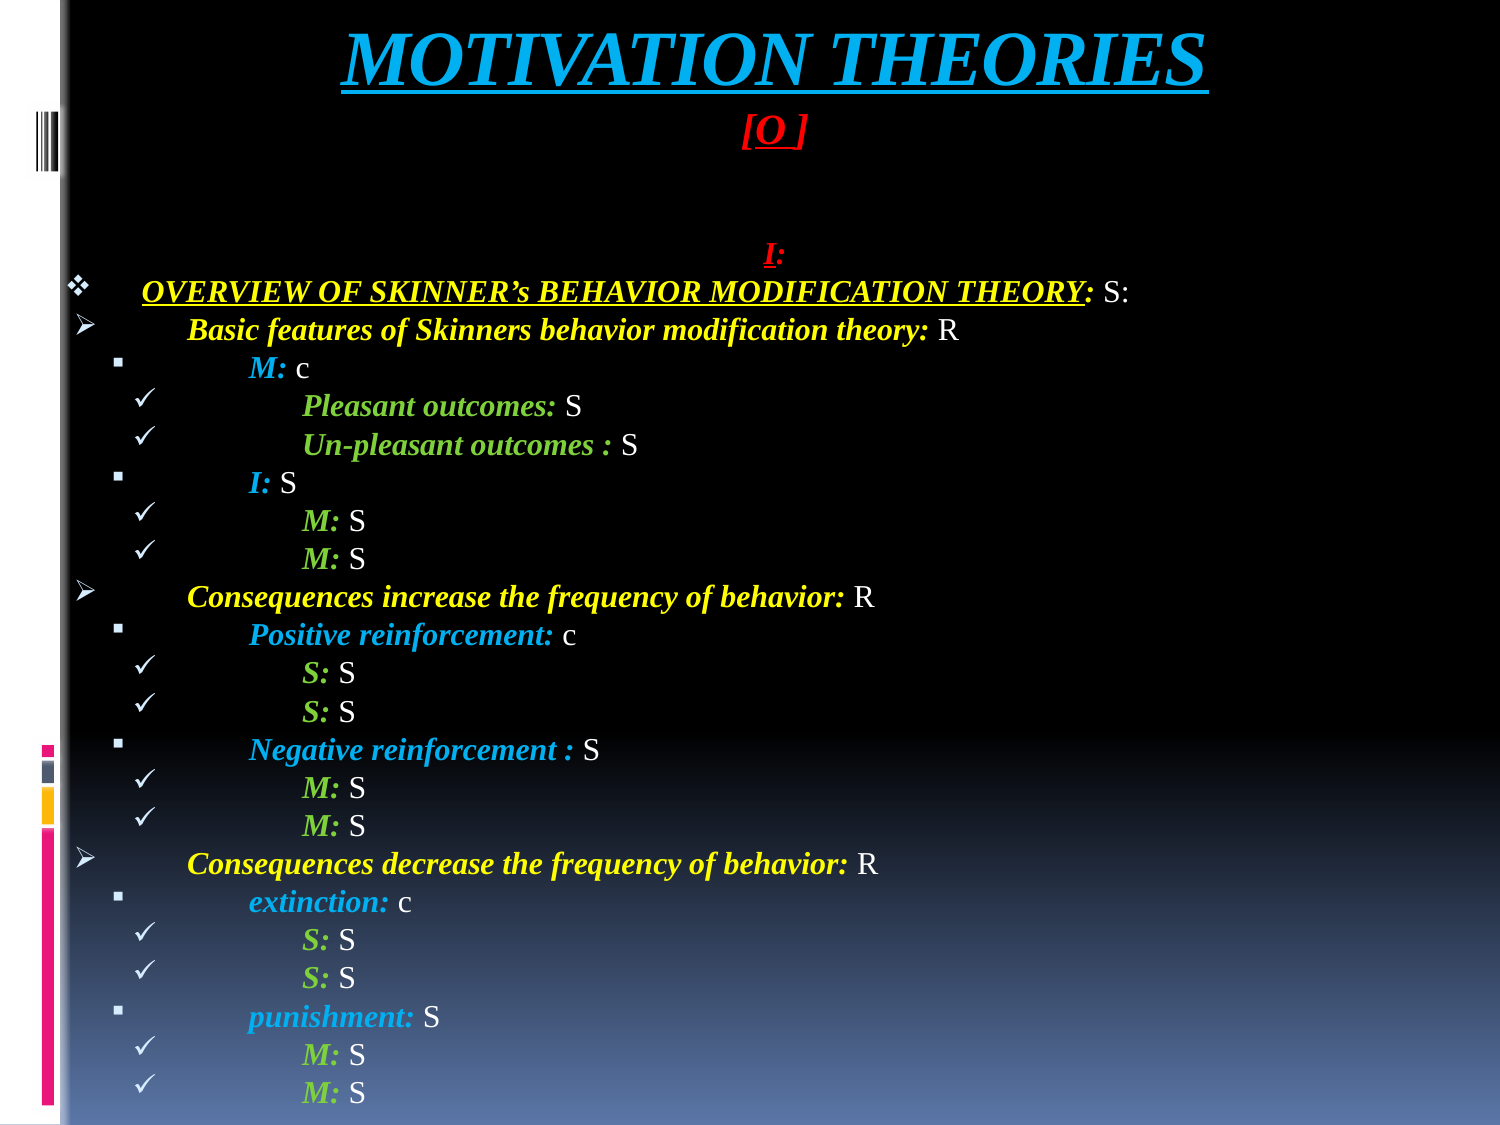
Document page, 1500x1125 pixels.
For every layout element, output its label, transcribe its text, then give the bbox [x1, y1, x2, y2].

list I: OVERVIEW OF SKINNER’s BEHAVIOR MODIFICATION THEORY: S: Basic features of Skinners behavior modification theory: R M: c Pleasant outcomes: S Un-pleasant outcomes : S I: S M: S M: S Consequences increase the frequency of behavior: R Positive reinforcement: c S: S S: S Negative reinforcement : S M: S M: S Consequences decrease the frequency of behavior: R extinction: c S: S S: S punishment: S M: S M: S [50, 224, 1500, 1125]
title MOTIVATION THEORIES [O ] [50, 0, 1500, 213]
